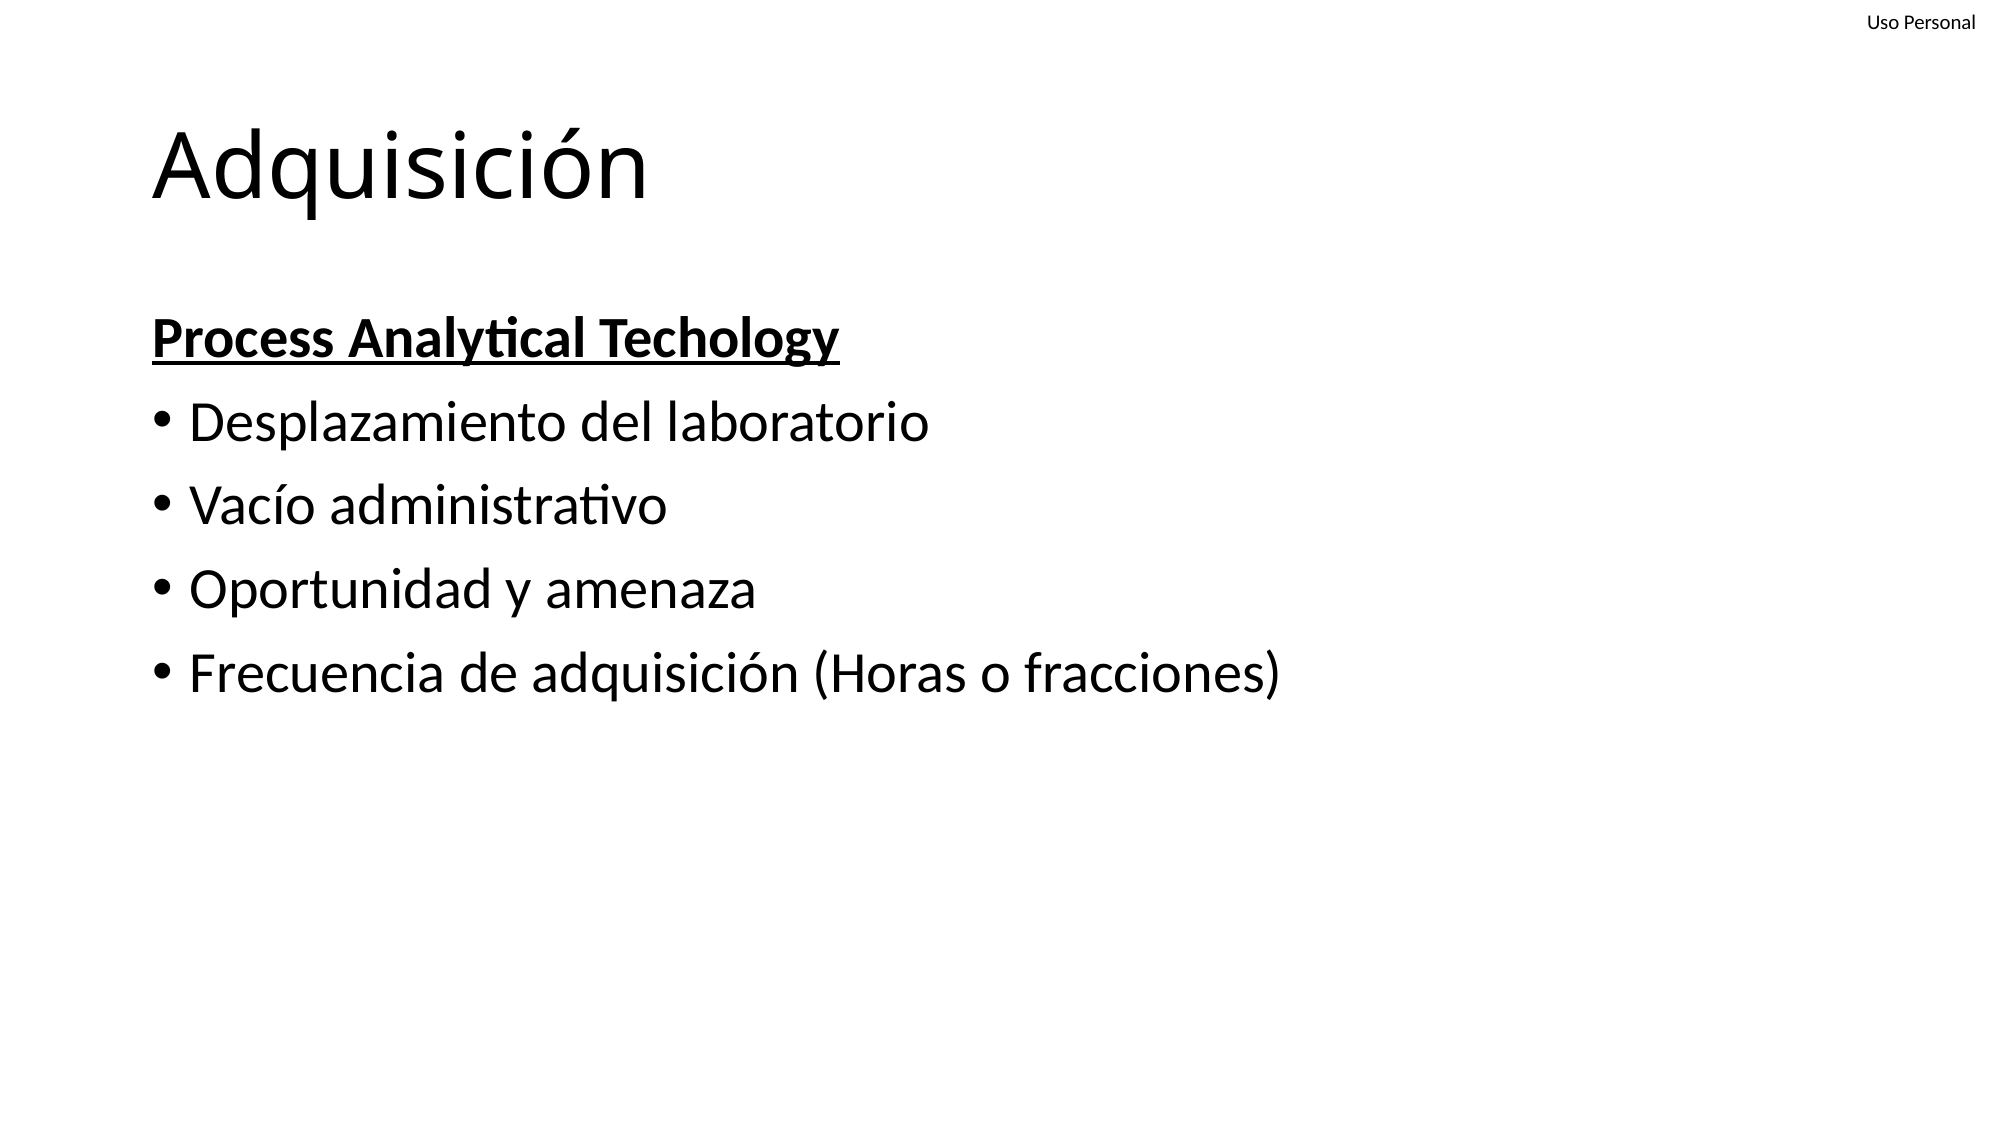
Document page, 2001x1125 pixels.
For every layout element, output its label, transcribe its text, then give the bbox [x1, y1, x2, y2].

list Process Analytical Techology Desplazamiento del laboratorio Vacío administrativo Oportunidad y amenaza Frecuencia de adquisición (Horas o fracciones) [137, 299, 1863, 1014]
title Adquisición [137, 59, 1863, 278]
